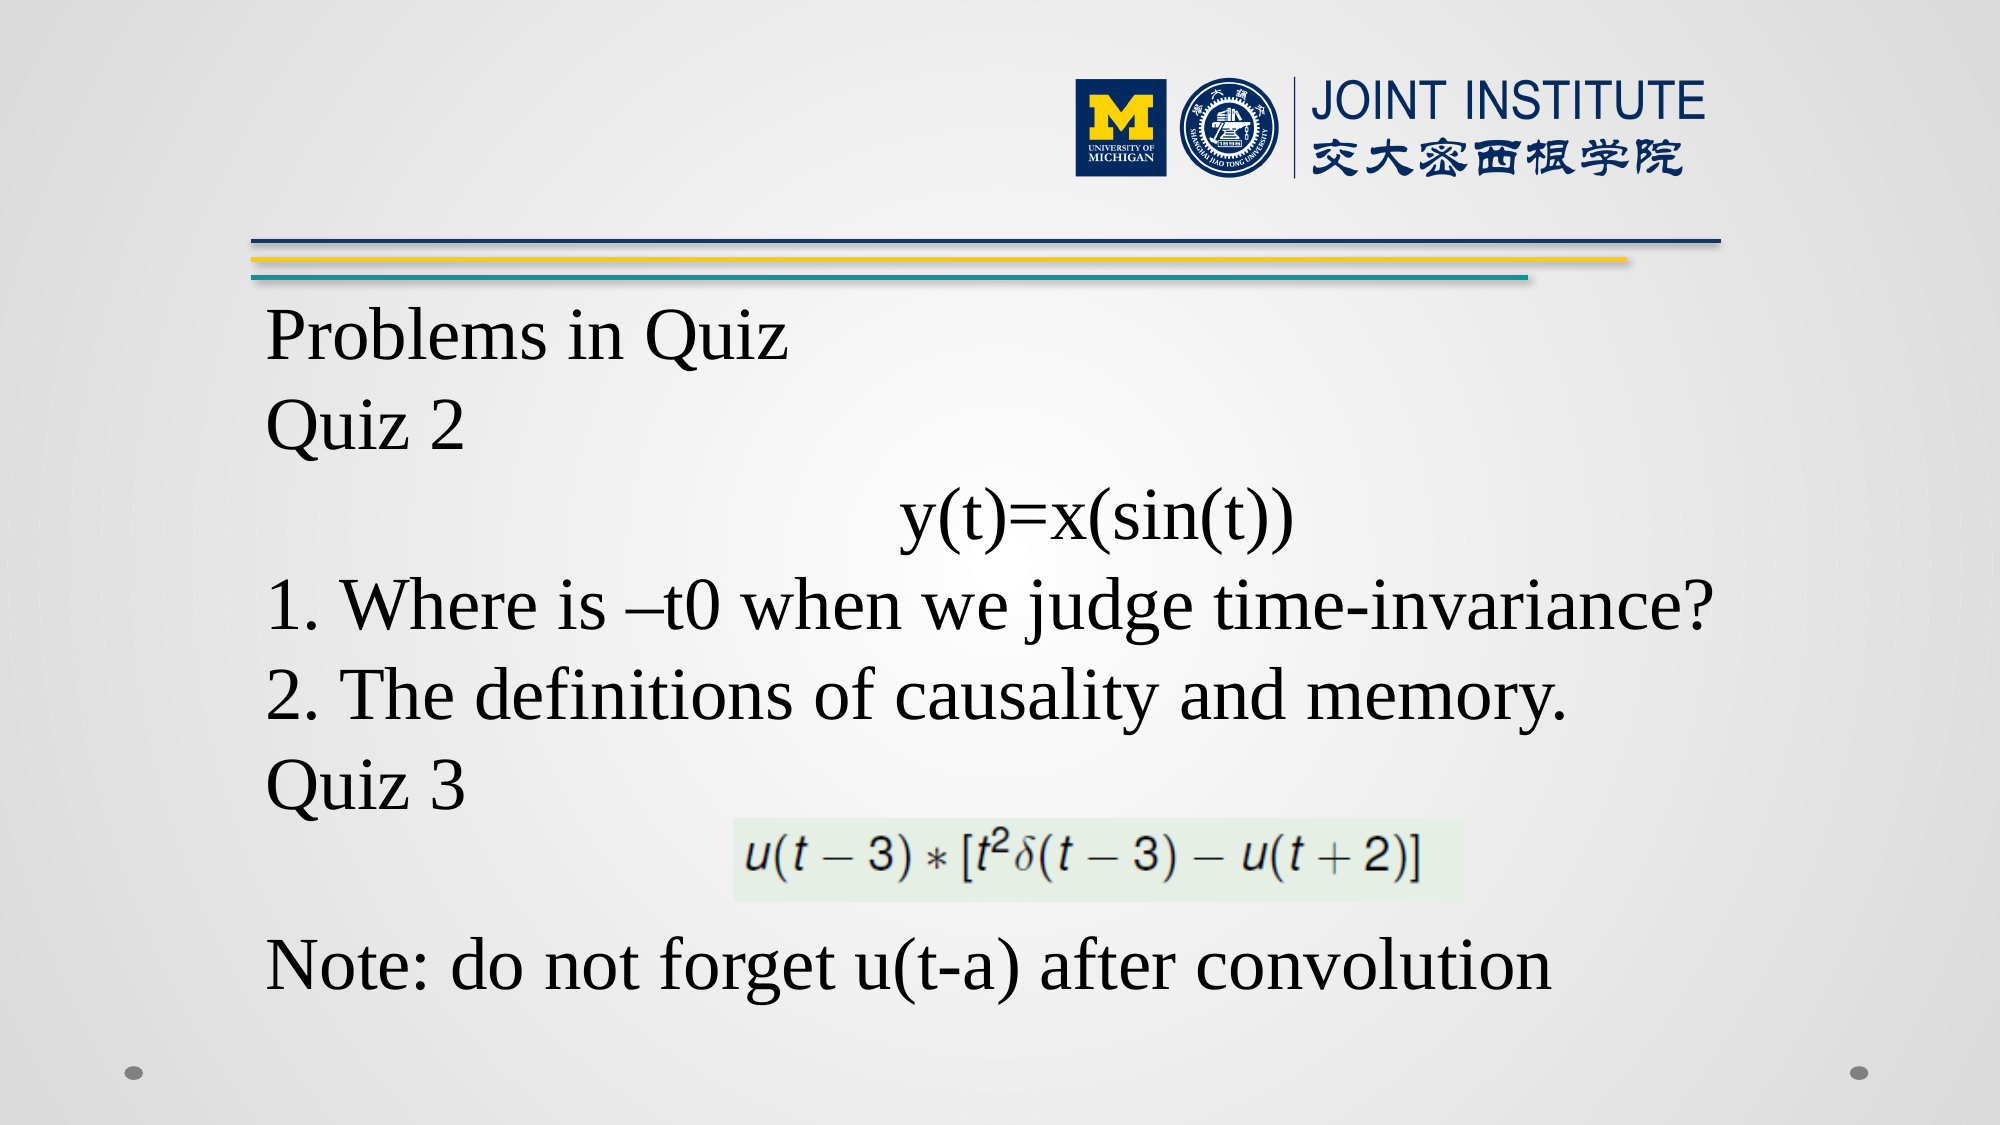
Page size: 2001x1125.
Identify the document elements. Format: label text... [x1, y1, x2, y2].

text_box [250, 240, 1722, 278]
picture [733, 818, 1463, 902]
text_box Problems in Quiz Quiz 2 y(t)=x(sin(t)) 1. Where is –t0 when we judge time-invariance? 2. The definitions of causality and memory. Quiz 3 Note: do not forget u(t-a) after convolution [250, 277, 1946, 1012]
picture [1046, 36, 1722, 214]
